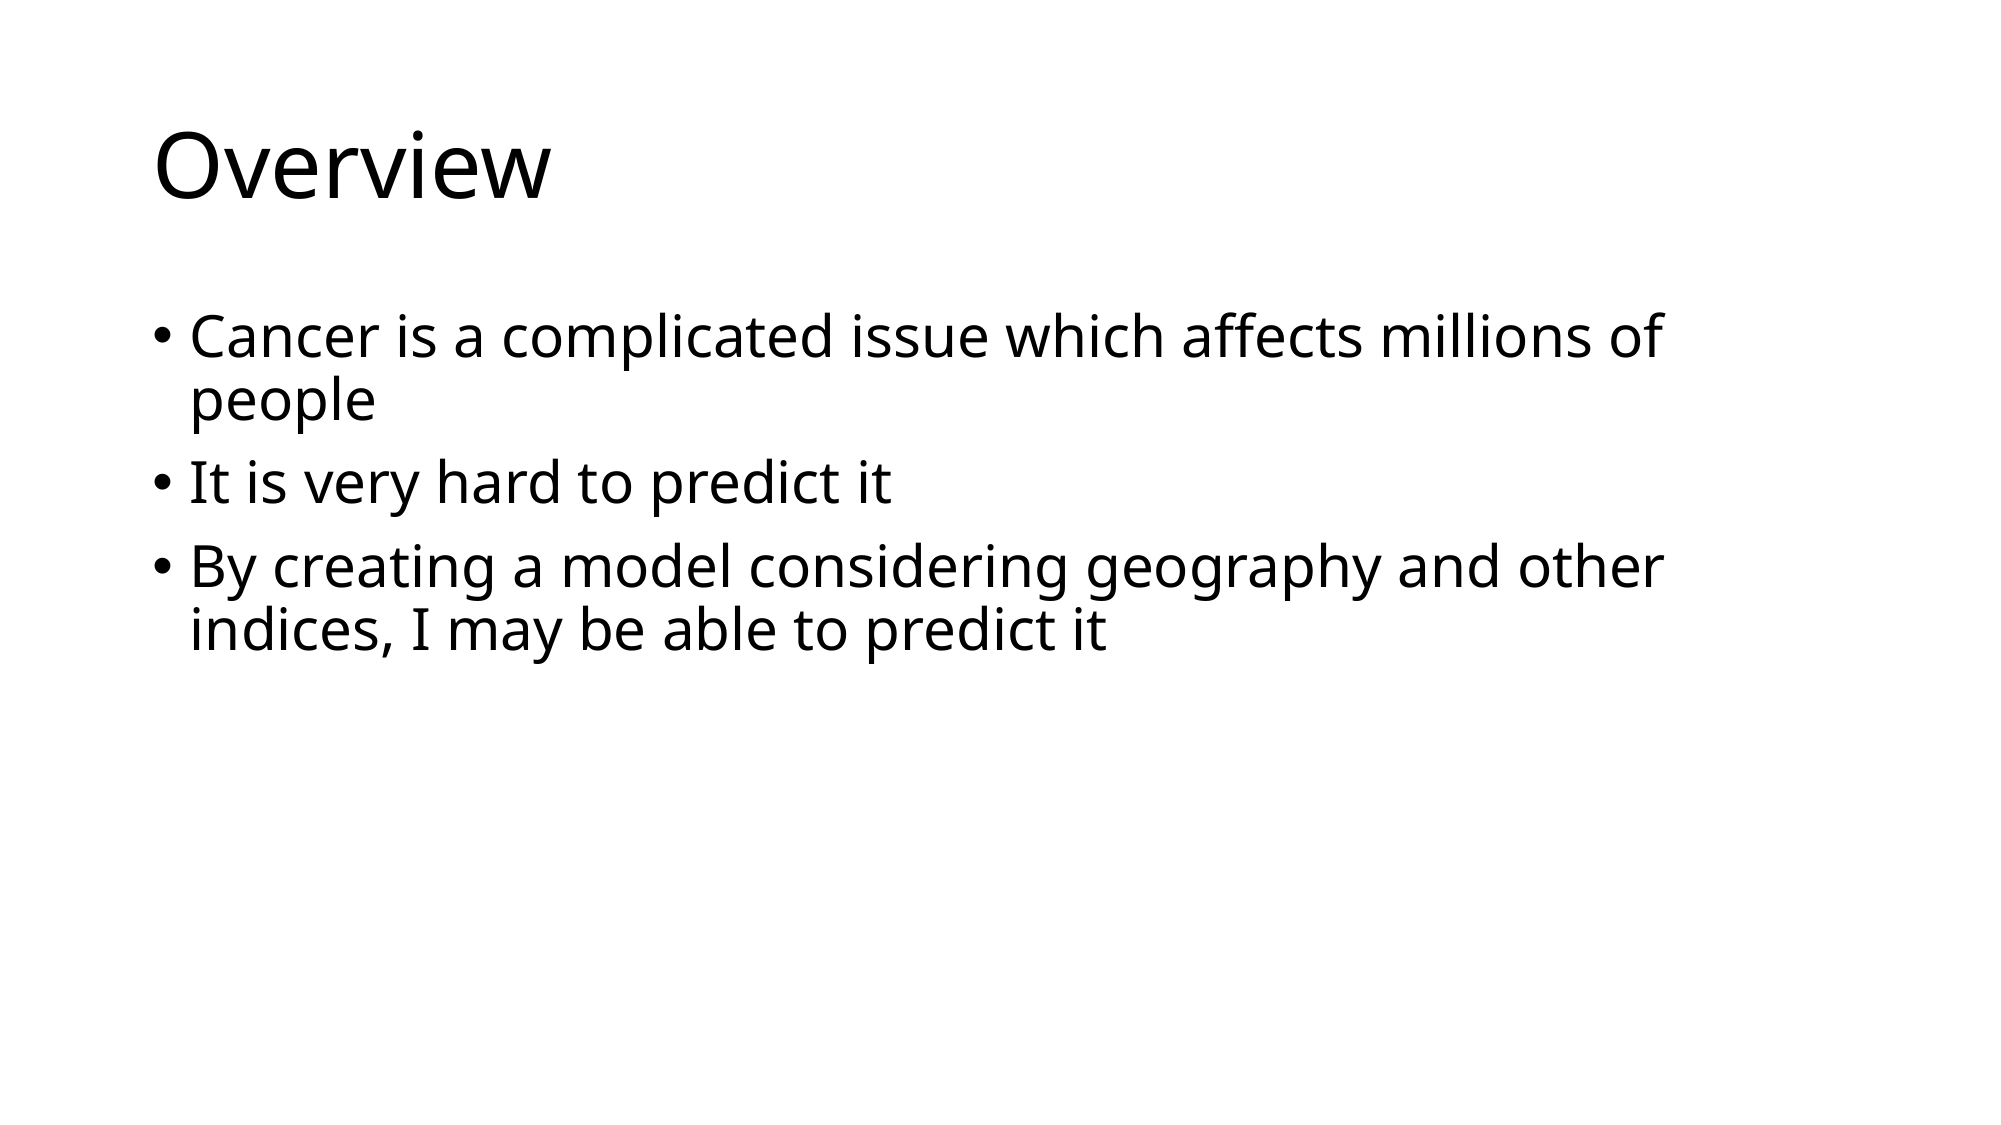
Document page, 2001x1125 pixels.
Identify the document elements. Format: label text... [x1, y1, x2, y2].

list Cancer is a complicated issue which affects millions of people It is very hard to predict it By creating a model considering geography and other indices, I may be able to predict it [137, 299, 1863, 1014]
title Overview [137, 59, 1863, 278]
